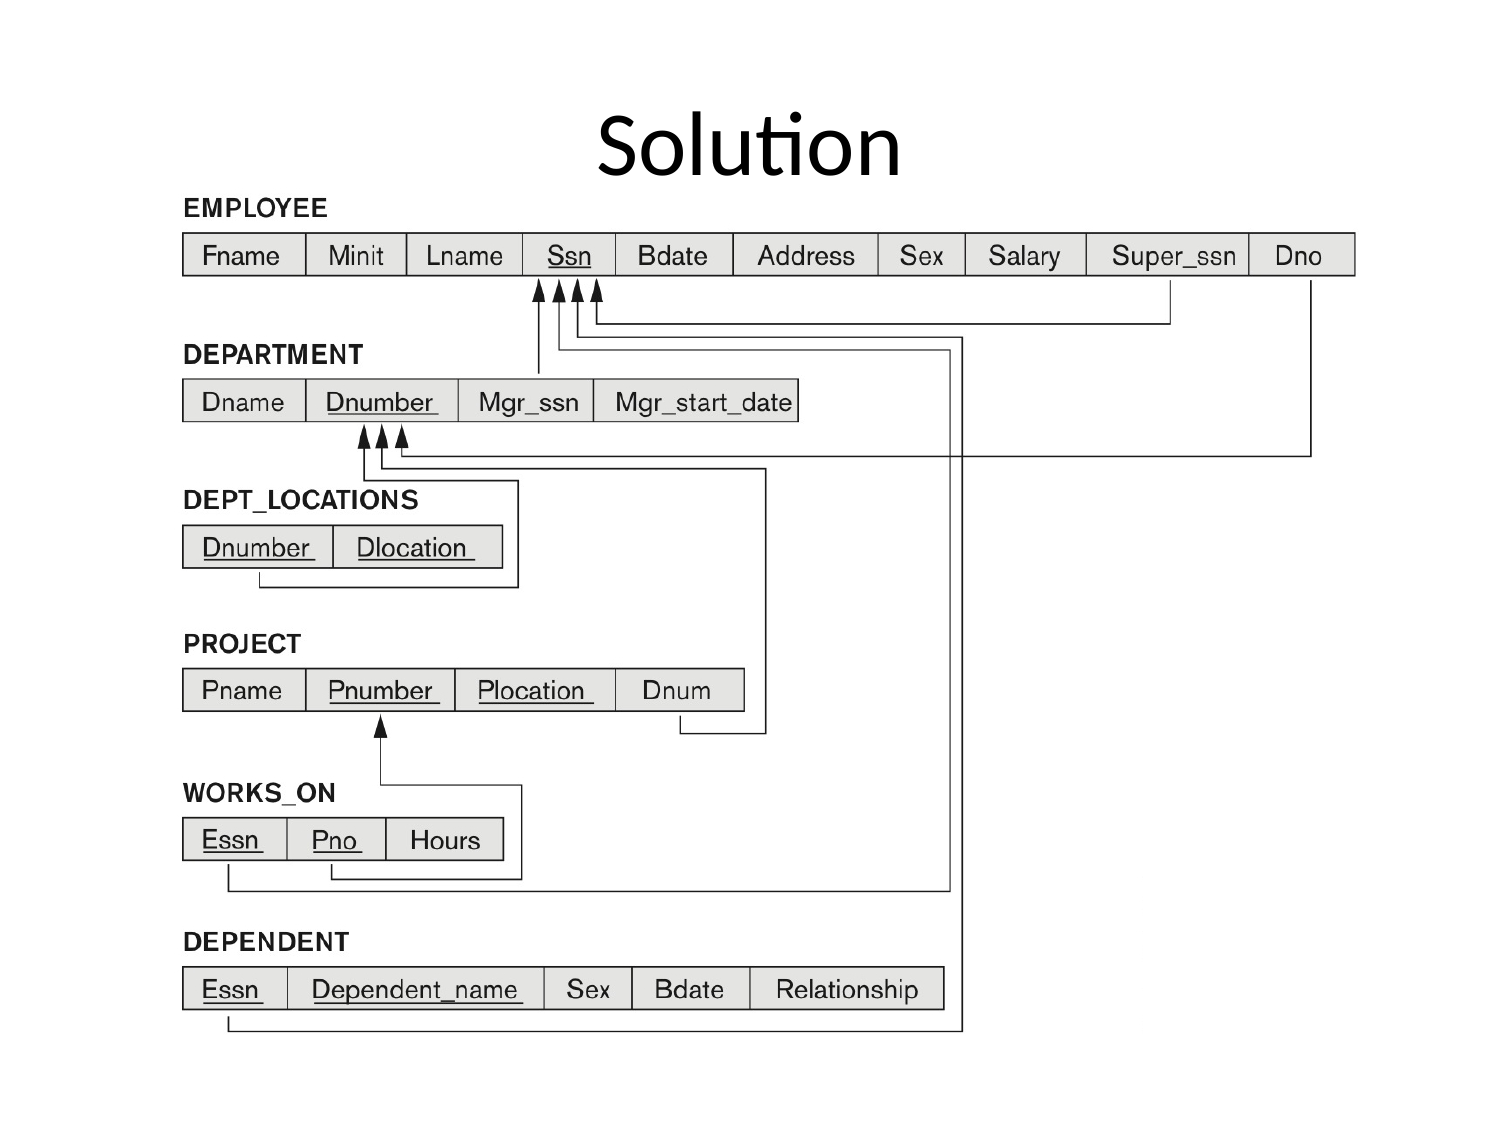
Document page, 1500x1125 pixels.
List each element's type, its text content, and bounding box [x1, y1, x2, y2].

title Solution [75, 45, 1425, 233]
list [174, 187, 1363, 1040]
